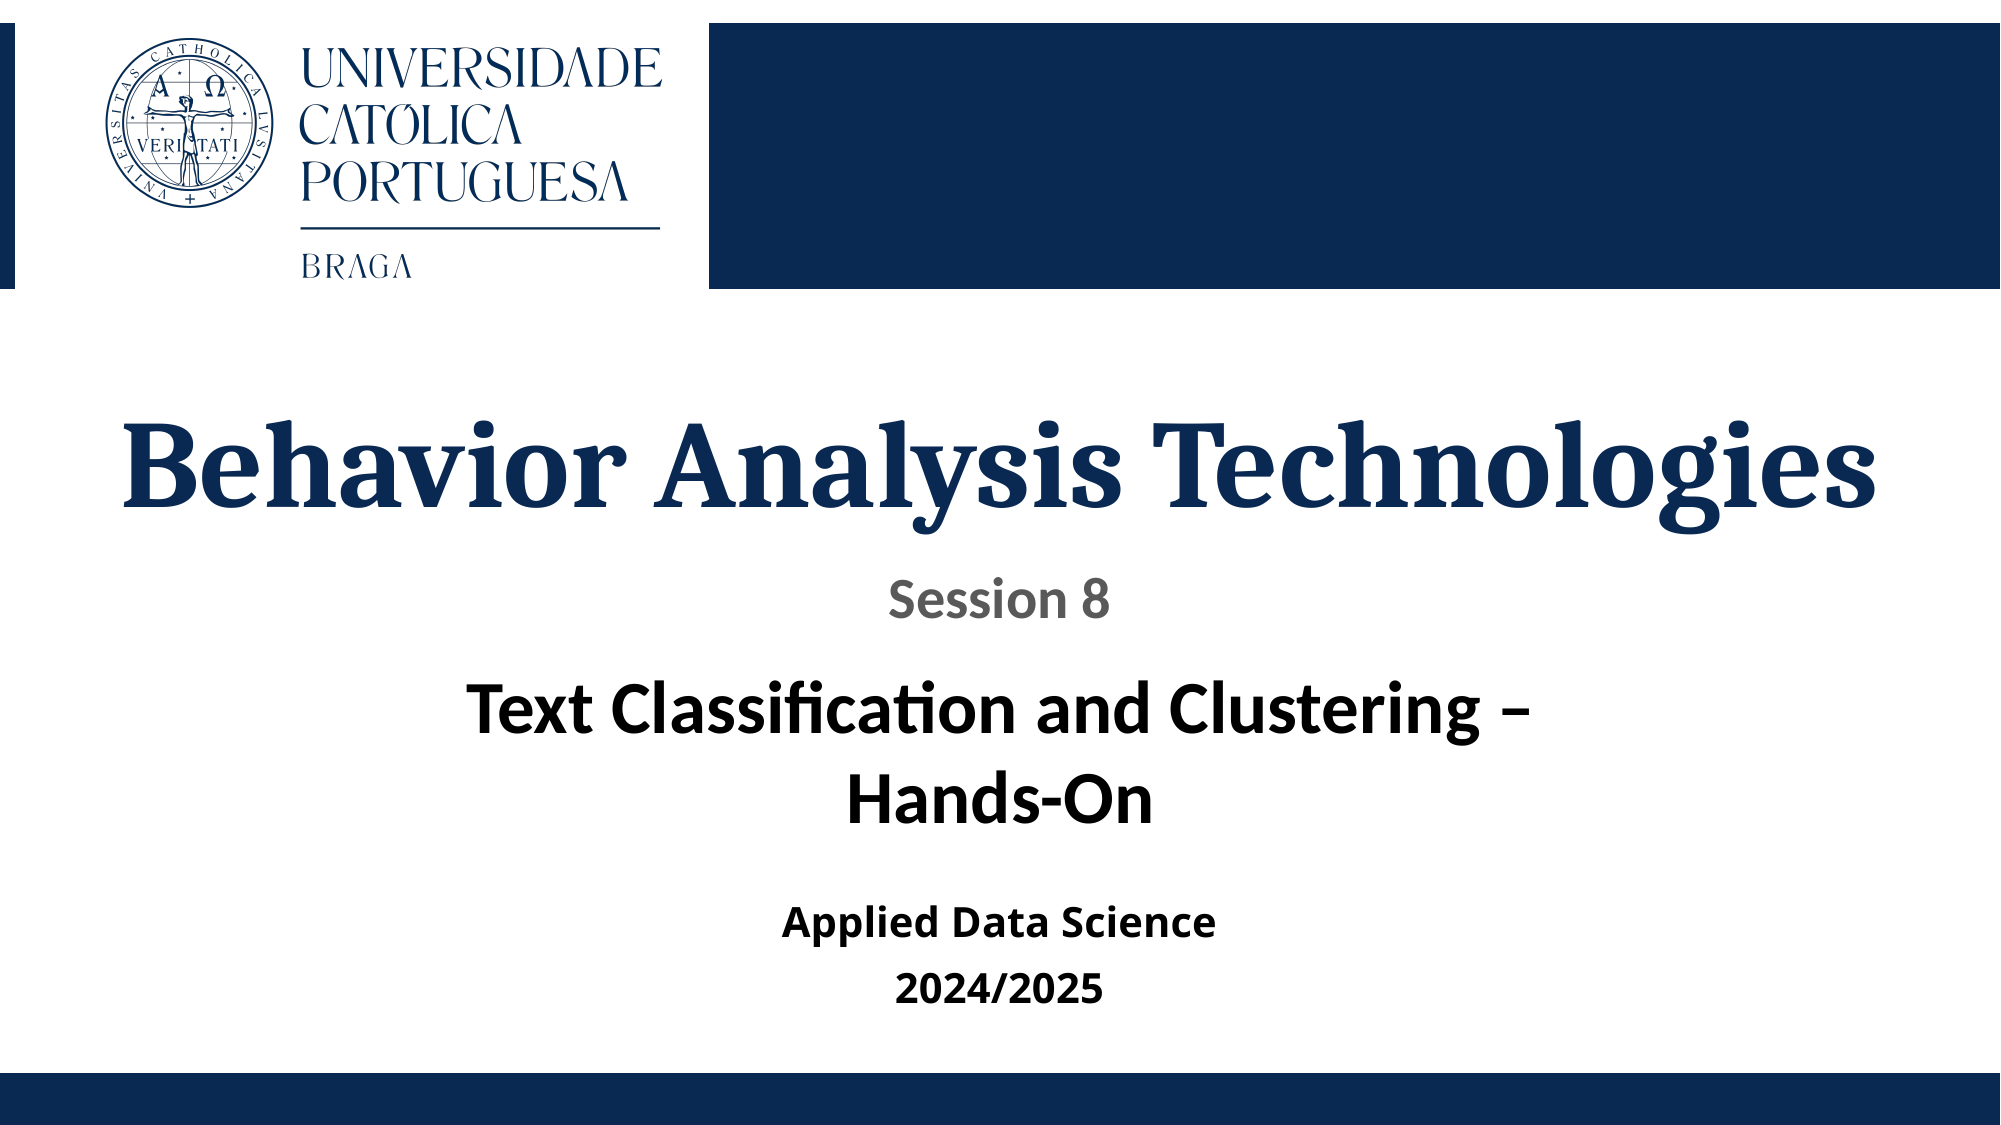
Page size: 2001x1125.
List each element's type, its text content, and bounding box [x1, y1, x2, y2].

text_box [0, 1073, 2000, 1125]
text_box Session 8 [245, 553, 1755, 638]
text_box [709, 23, 2000, 289]
text_box Text Classification and Clustering – Hands-On [406, 651, 1595, 847]
picture [95, 20, 681, 293]
text_box [0, 23, 15, 289]
text_box Applied Data Science 2024/2025 [249, 821, 1750, 1073]
text_box Behavior Analysis Technologies [92, 381, 1908, 553]
